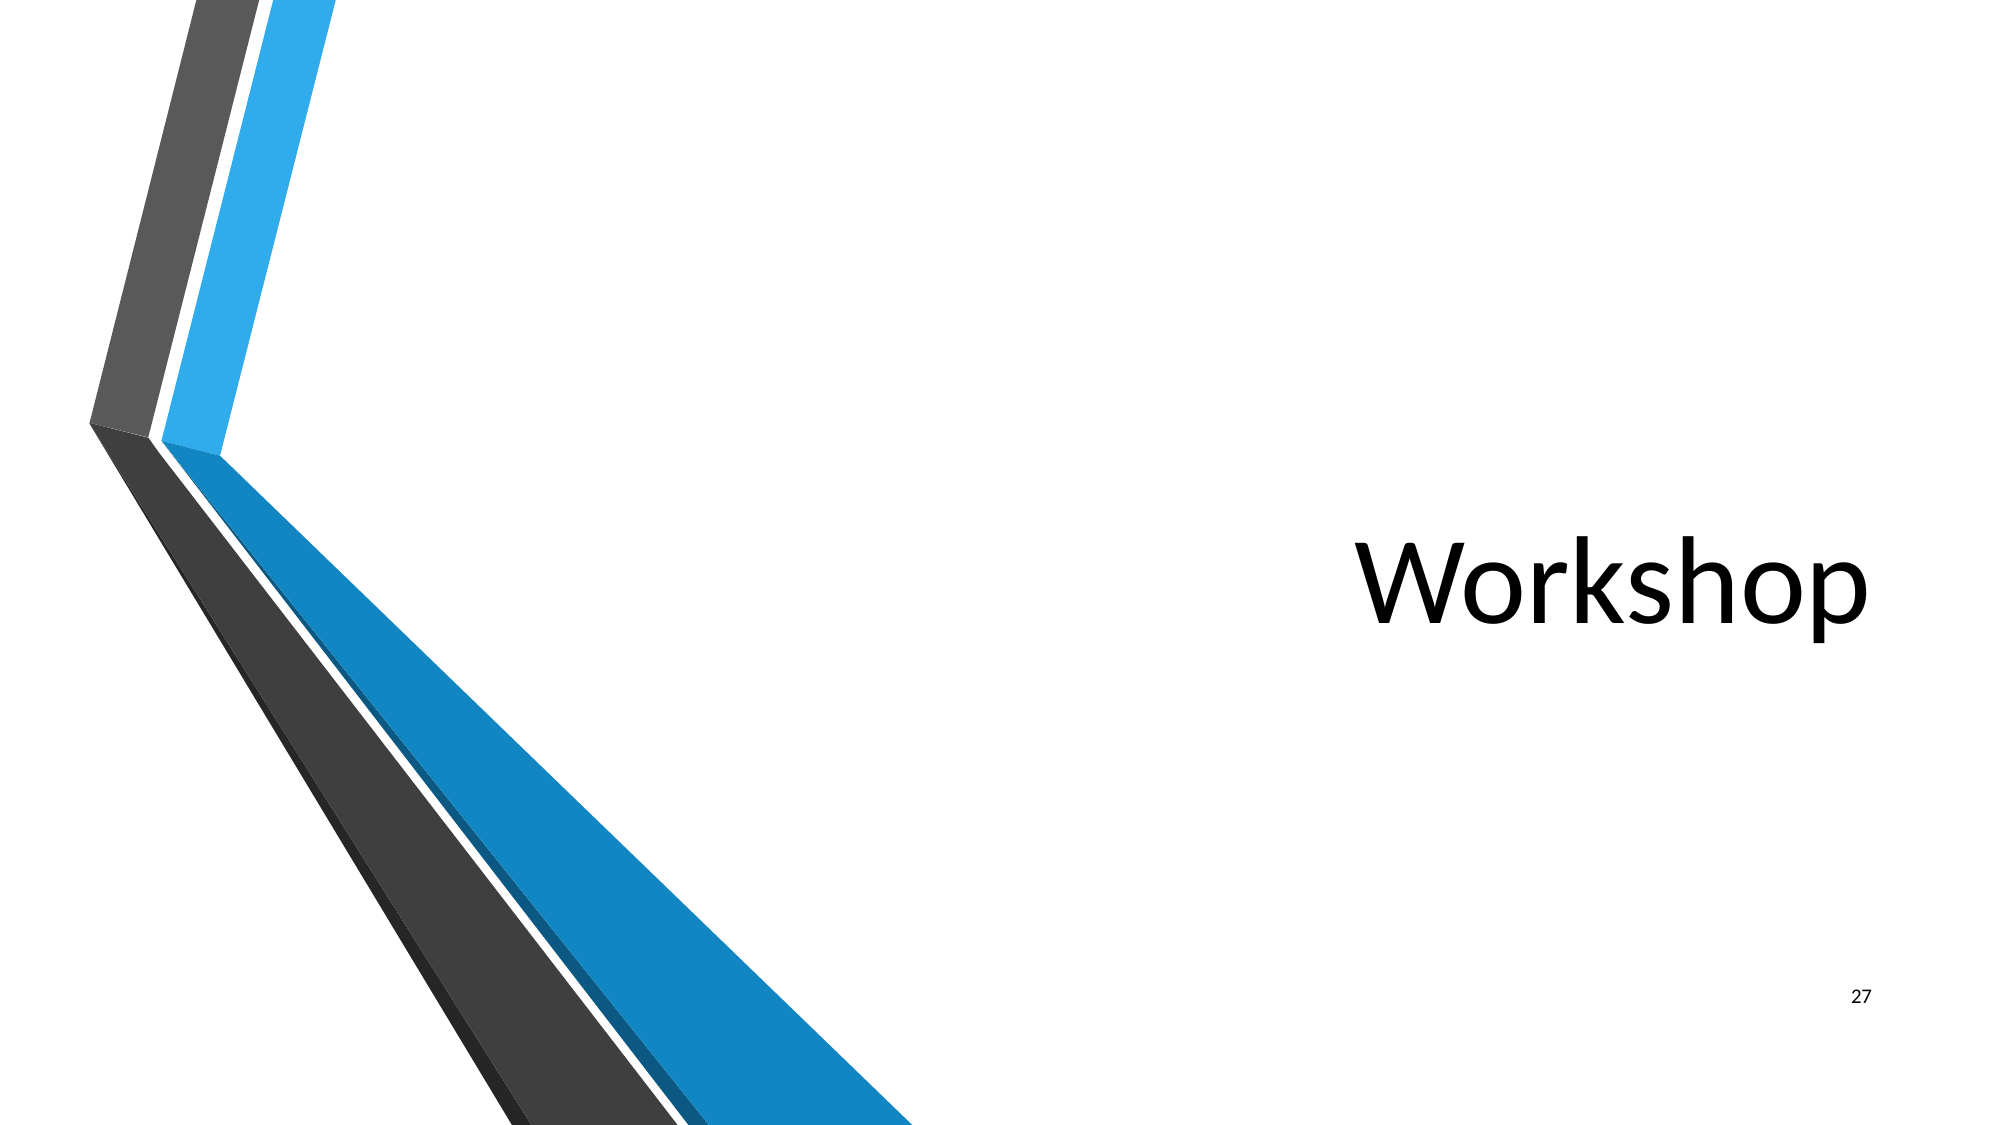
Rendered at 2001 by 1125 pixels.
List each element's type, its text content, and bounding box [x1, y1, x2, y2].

title Workshop [480, 226, 1887, 656]
slide_number 27 [1796, 965, 1887, 1025]
